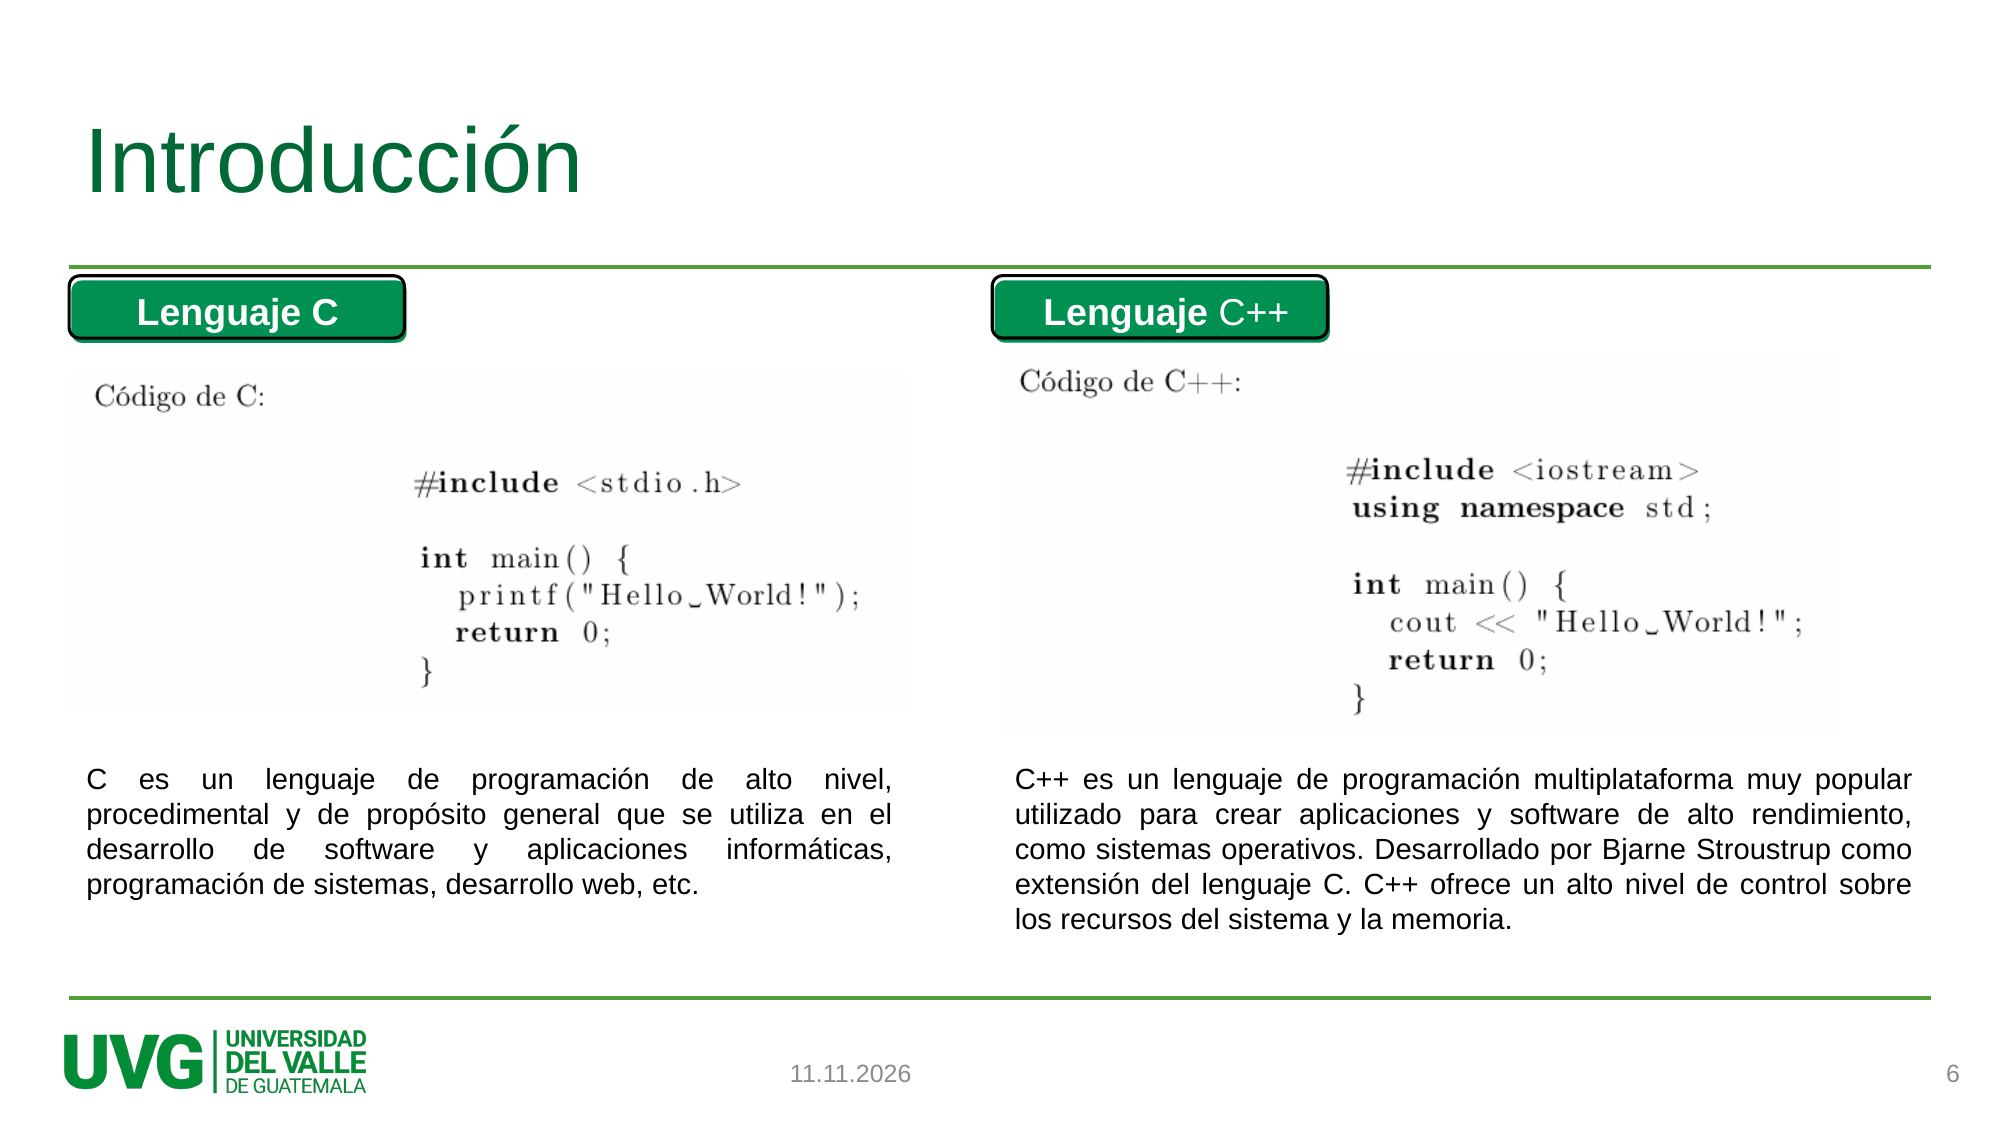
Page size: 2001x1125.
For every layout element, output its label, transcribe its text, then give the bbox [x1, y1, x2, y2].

picture [999, 355, 1840, 731]
text_box C++ es un lenguaje de programación multiplataforma muy popular utilizado para crear aplicaciones y software de alto rendimiento, como sistemas operativos. Desarrollado por Bjarne Stroustrup como extensión del lenguaje C. C++ ofrece un alto nivel de control sobre los recursos del sistema y la memoria. [999, 753, 1929, 943]
picture [69, 373, 909, 713]
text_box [992, 275, 1330, 343]
text_box Lenguaje C++ [1028, 271, 1328, 275]
title Introducción [69, 59, 1931, 266]
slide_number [774, 1042, 1225, 1103]
text_box C es un lenguaje de programación de alto nivel, procedimental y de propósito general que se utiliza en el desarrollo de software y aplicaciones informáticas, programación de sistemas, desarrollo web, etc. [71, 753, 909, 908]
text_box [69, 275, 407, 343]
text_box Lenguaje C [121, 271, 386, 275]
slide_number 6 [1524, 1042, 1975, 1103]
